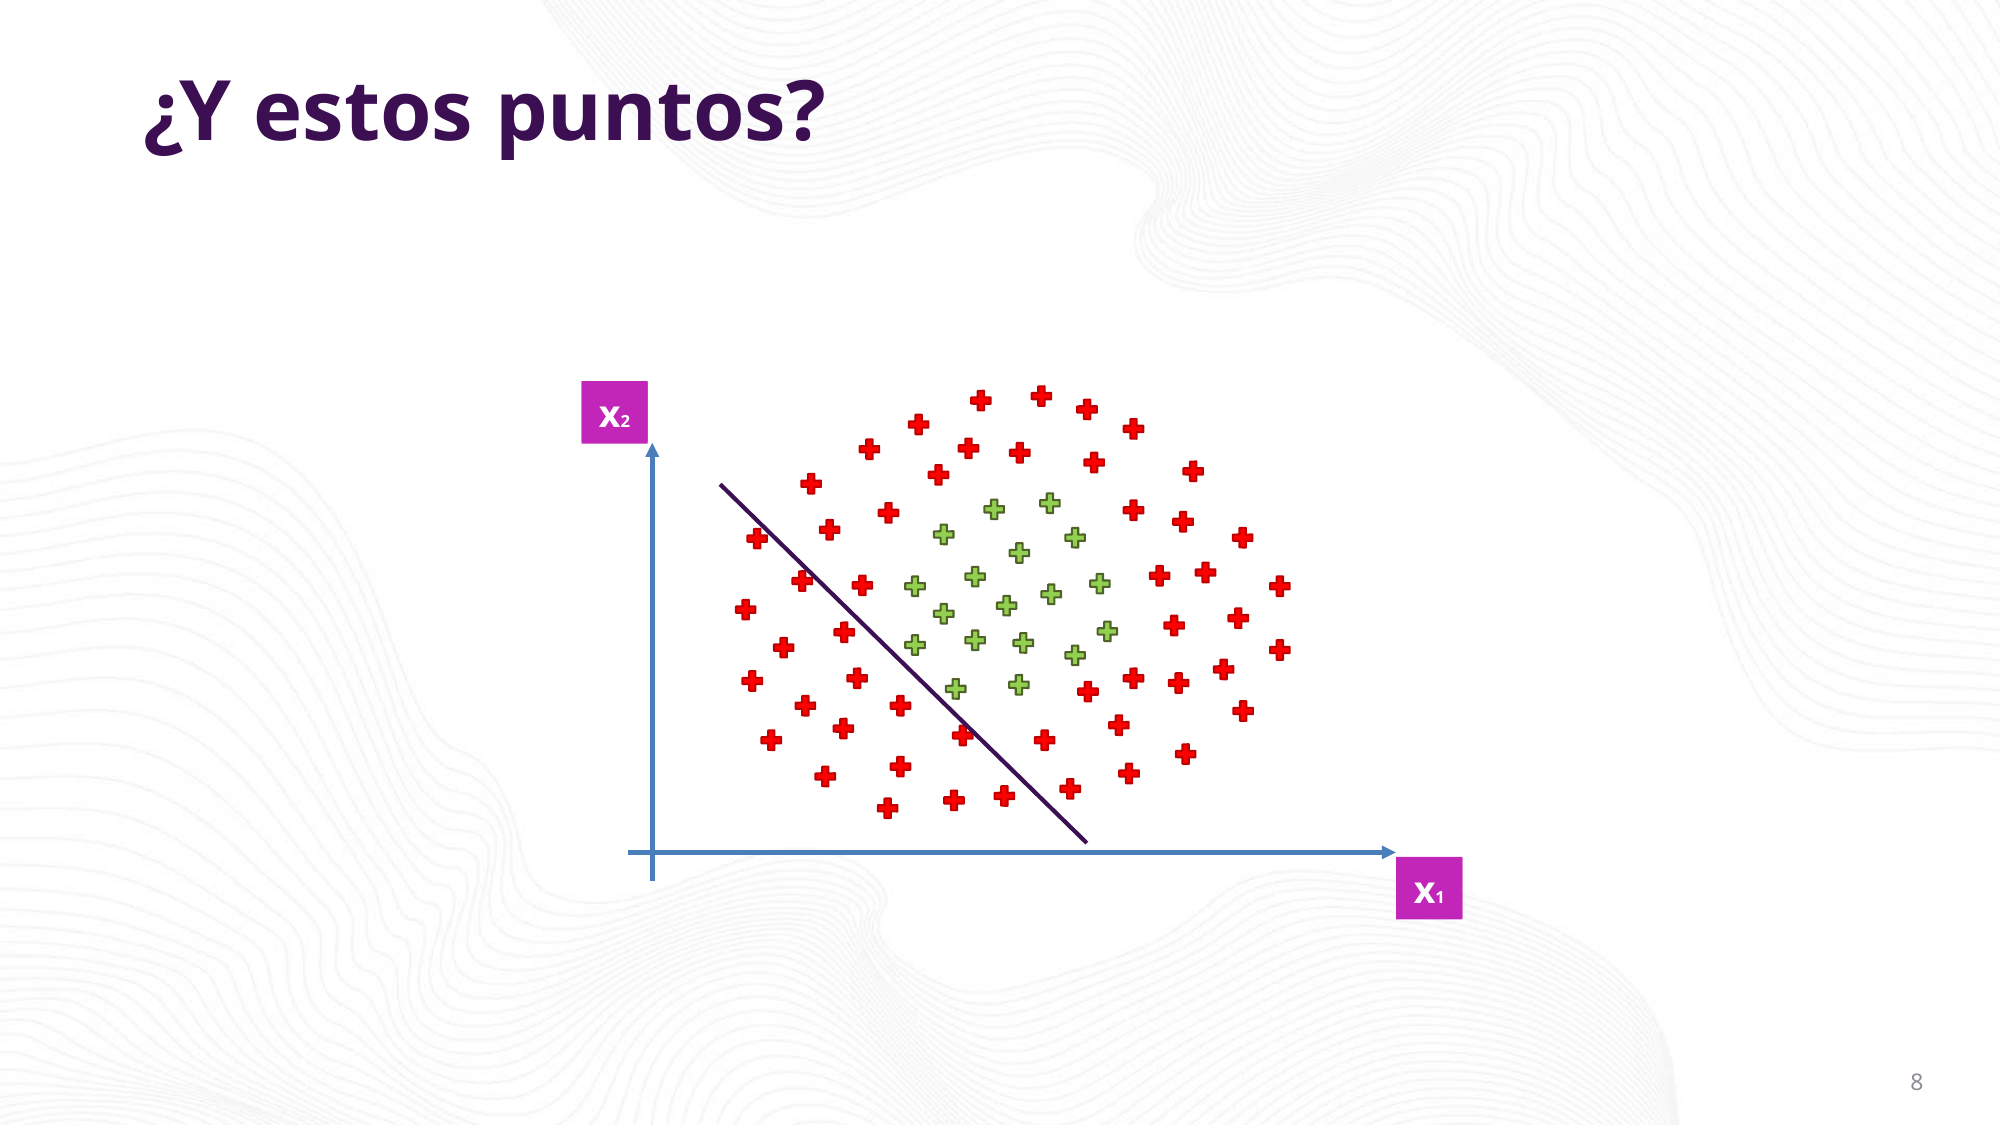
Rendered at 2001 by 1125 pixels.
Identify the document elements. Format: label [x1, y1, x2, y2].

text_box [1396, 856, 1463, 920]
text_box [581, 381, 648, 444]
picture [0, 0, 2000, 1125]
